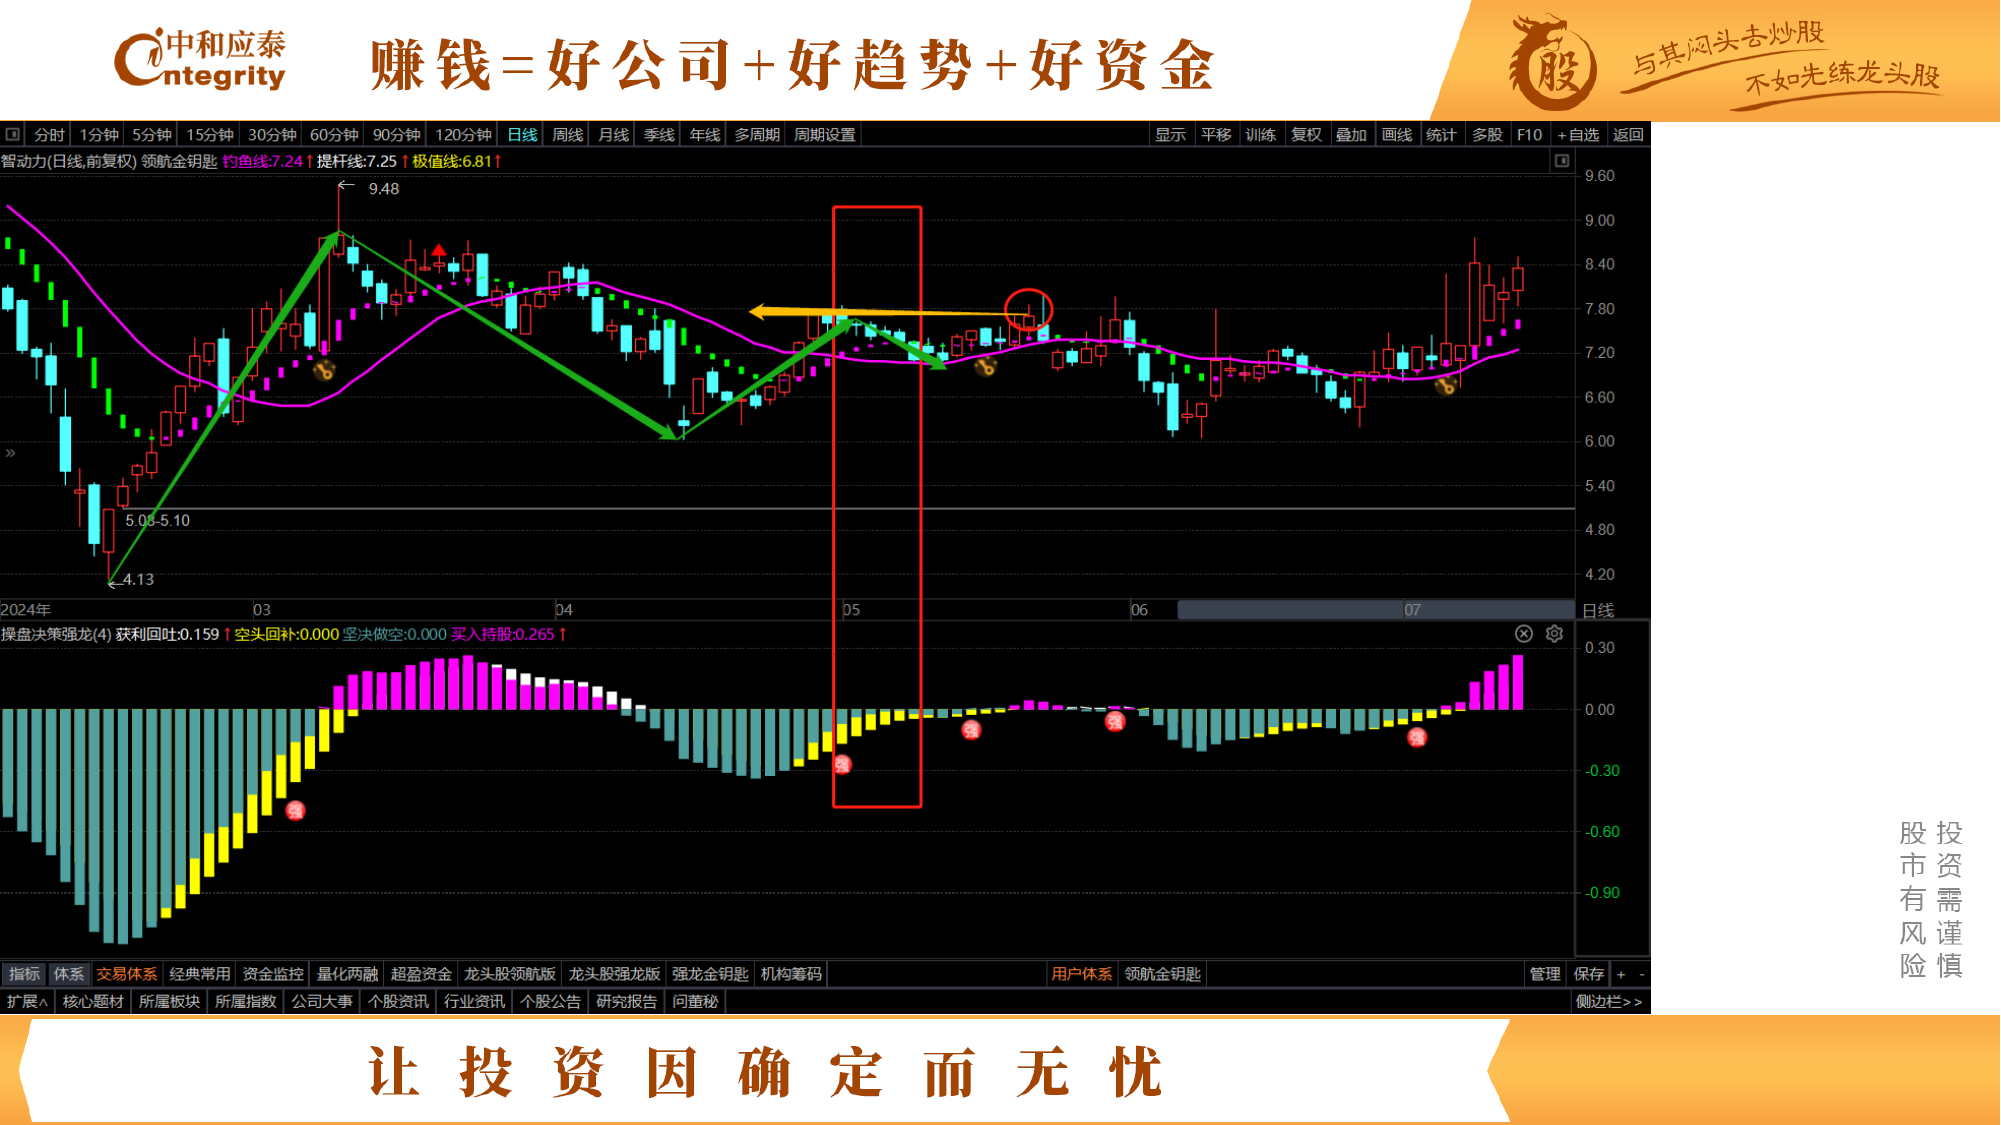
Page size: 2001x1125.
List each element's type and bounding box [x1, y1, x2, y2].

list [0, 121, 1651, 1014]
picture [0, 0, 2000, 1125]
